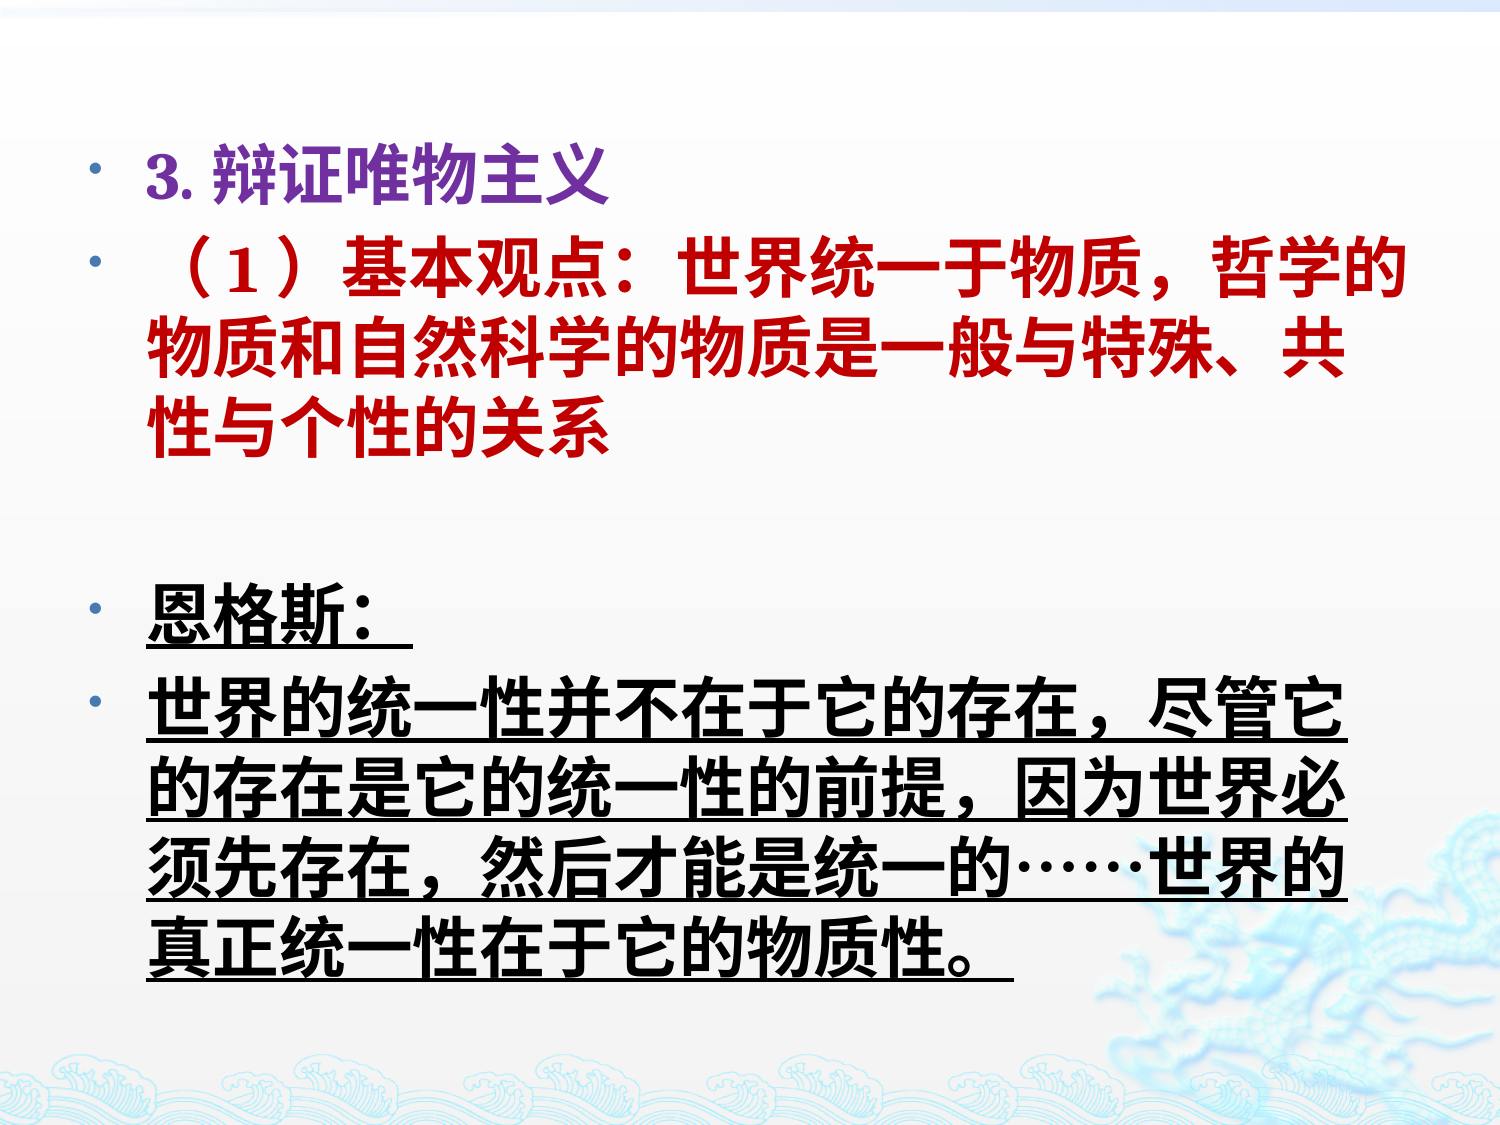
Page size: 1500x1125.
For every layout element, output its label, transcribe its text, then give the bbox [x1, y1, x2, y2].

list 3.辩证唯物主义 （1）基本观点：世界统一于物质，哲学的物质和自然科学的物质是一般与特殊、共性与个性的关系 恩格斯： 世界的统一性并不在于它的存在，尽管它的存在是它的统一性的前提，因为世界必须先存在，然后才能是统一的……世界的真正统一性在于它的物质性。 [75, 125, 1425, 1005]
